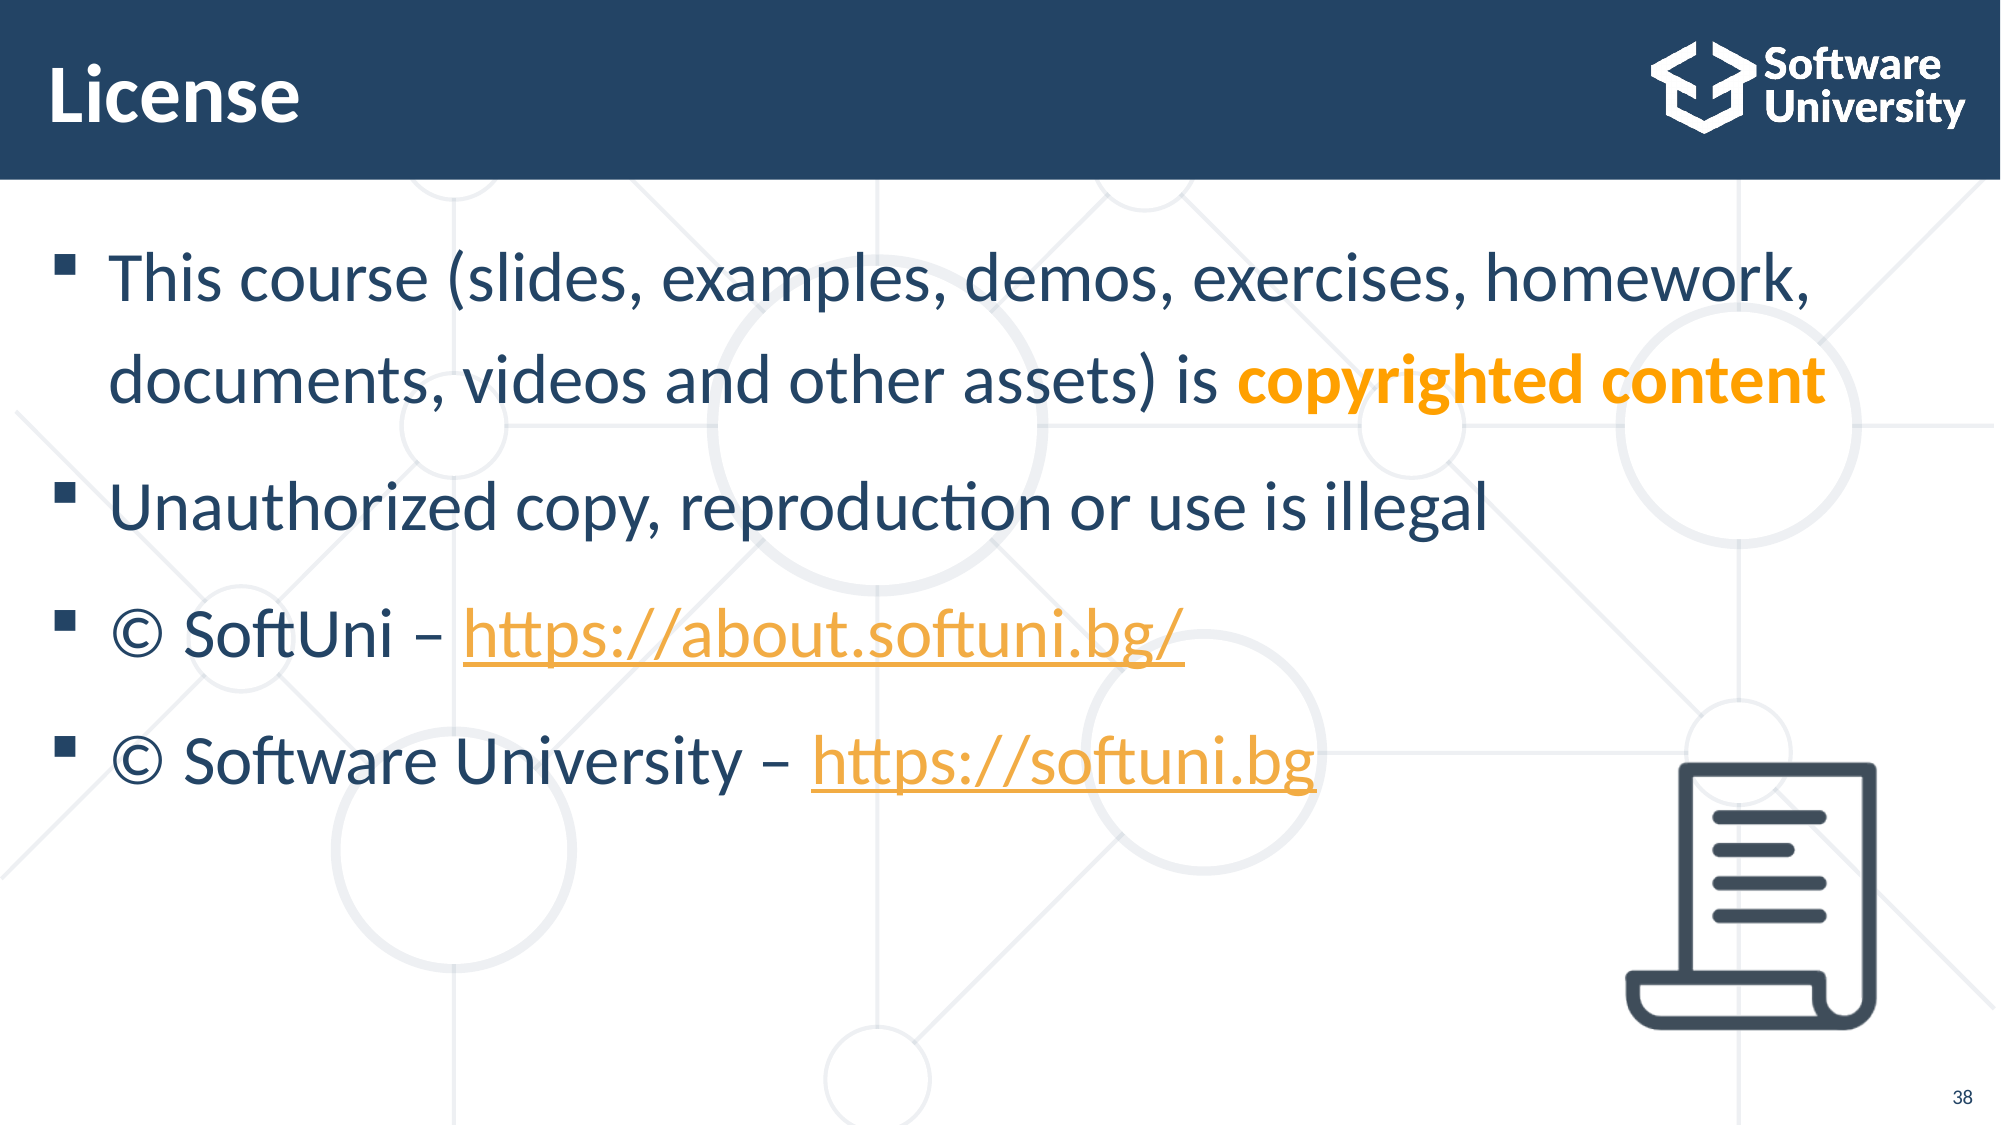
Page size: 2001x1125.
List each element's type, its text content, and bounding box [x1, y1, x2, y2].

picture [1598, 728, 1916, 1065]
slide_number 38 [1927, 1067, 1989, 1117]
title License [31, 16, 1625, 162]
picture [1651, 41, 1966, 134]
list This course (slides, examples, demos, exercises, homework, documents, videos and other assets) is copyrighted content Unauthorized copy, reproduction or use is illegal © SoftUni – https://about.softuni.bg/ © Software University – https://softuni.bg [31, 208, 1970, 1104]
